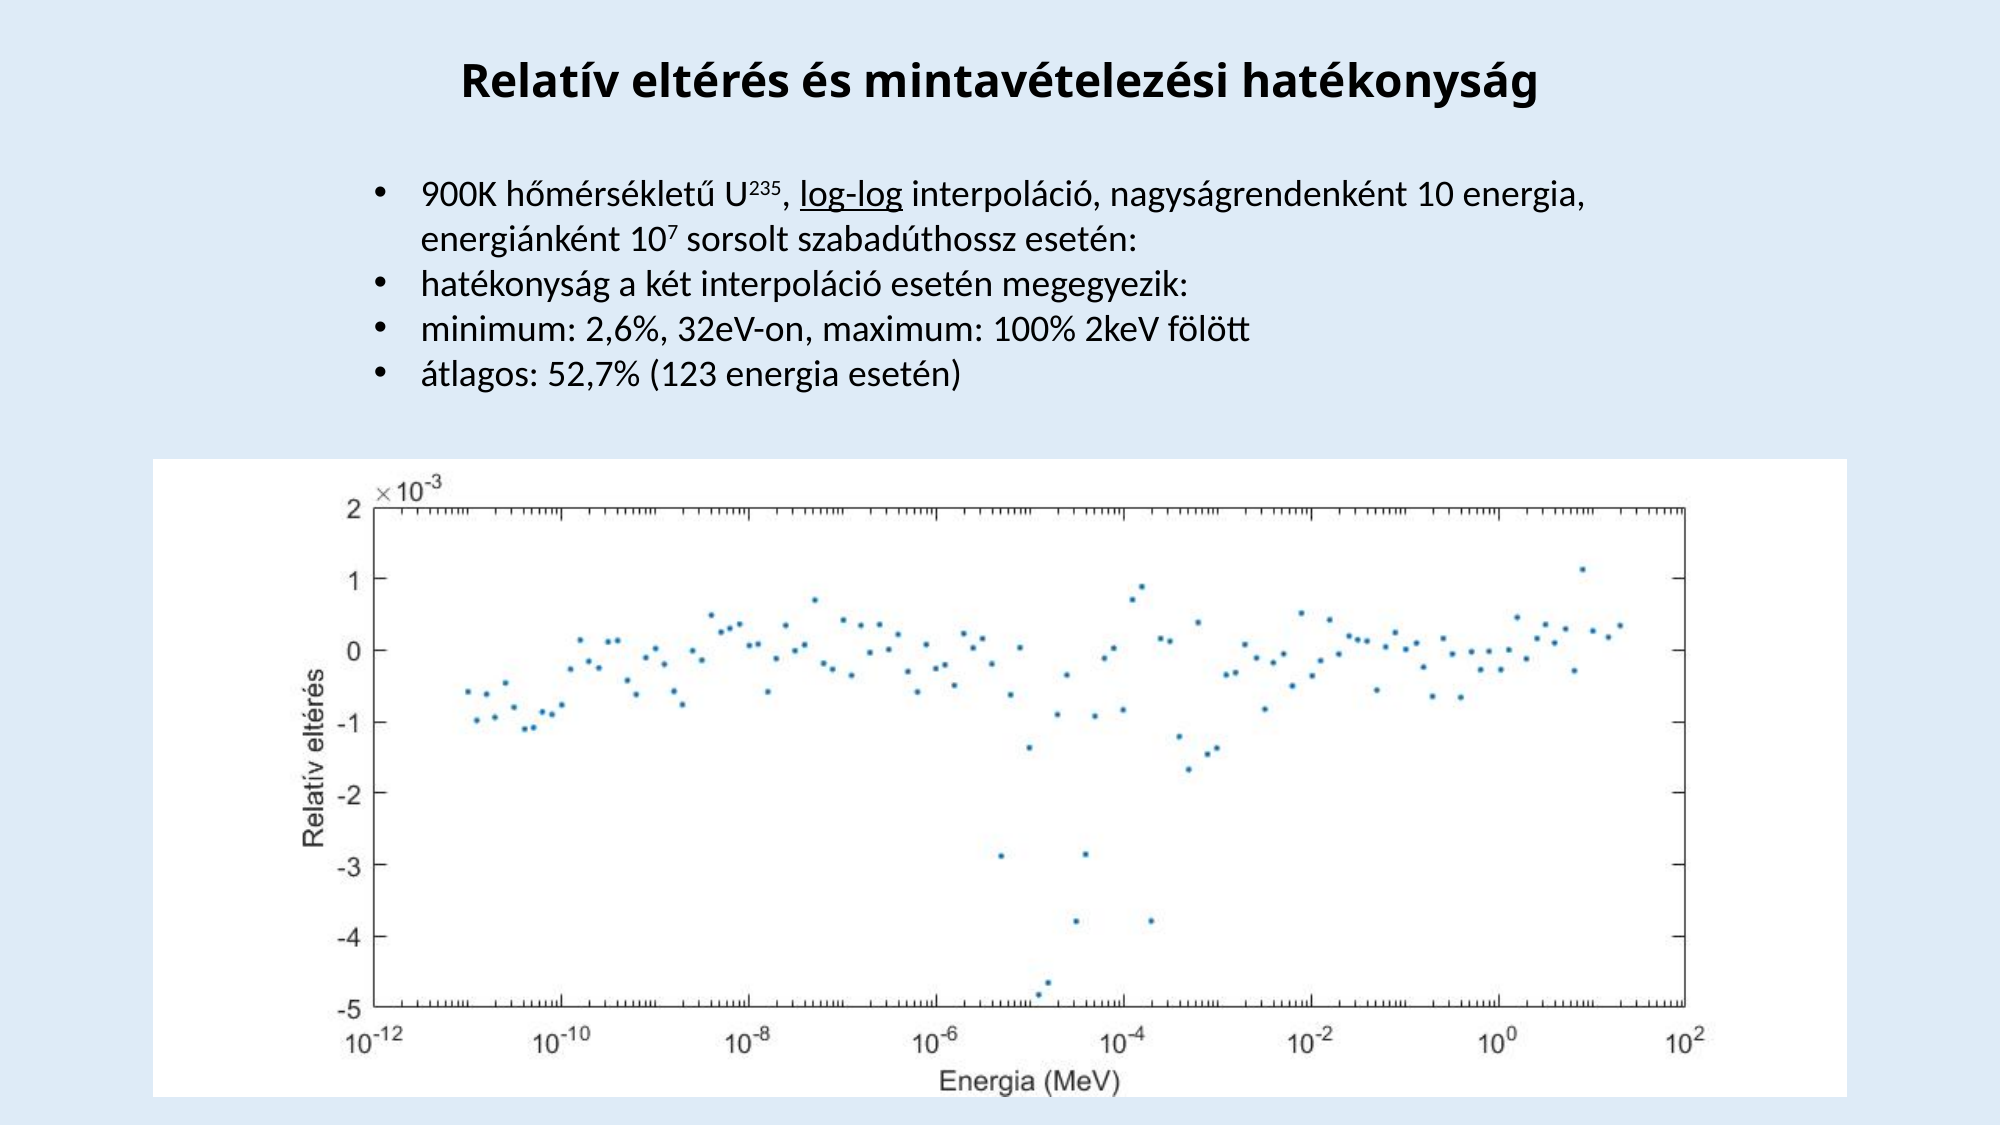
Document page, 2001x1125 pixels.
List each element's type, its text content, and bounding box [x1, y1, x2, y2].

text_box 900K hőmérsékletű U235, log-log interpoláció, nagyságrendenként 10 energia, energiánként 107 sorsolt szabadúthossz esetén: hatékonyság a két interpoláció esetén megegyezik: minimum: 2,6%, 32eV-on, maximum: 100% 2keV fölött átlagos: 52,7% (123 energia esetén) [284, 161, 1681, 401]
picture [153, 459, 1847, 1098]
title Relatív eltérés és mintavételezési hatékonyság [409, 35, 1591, 130]
